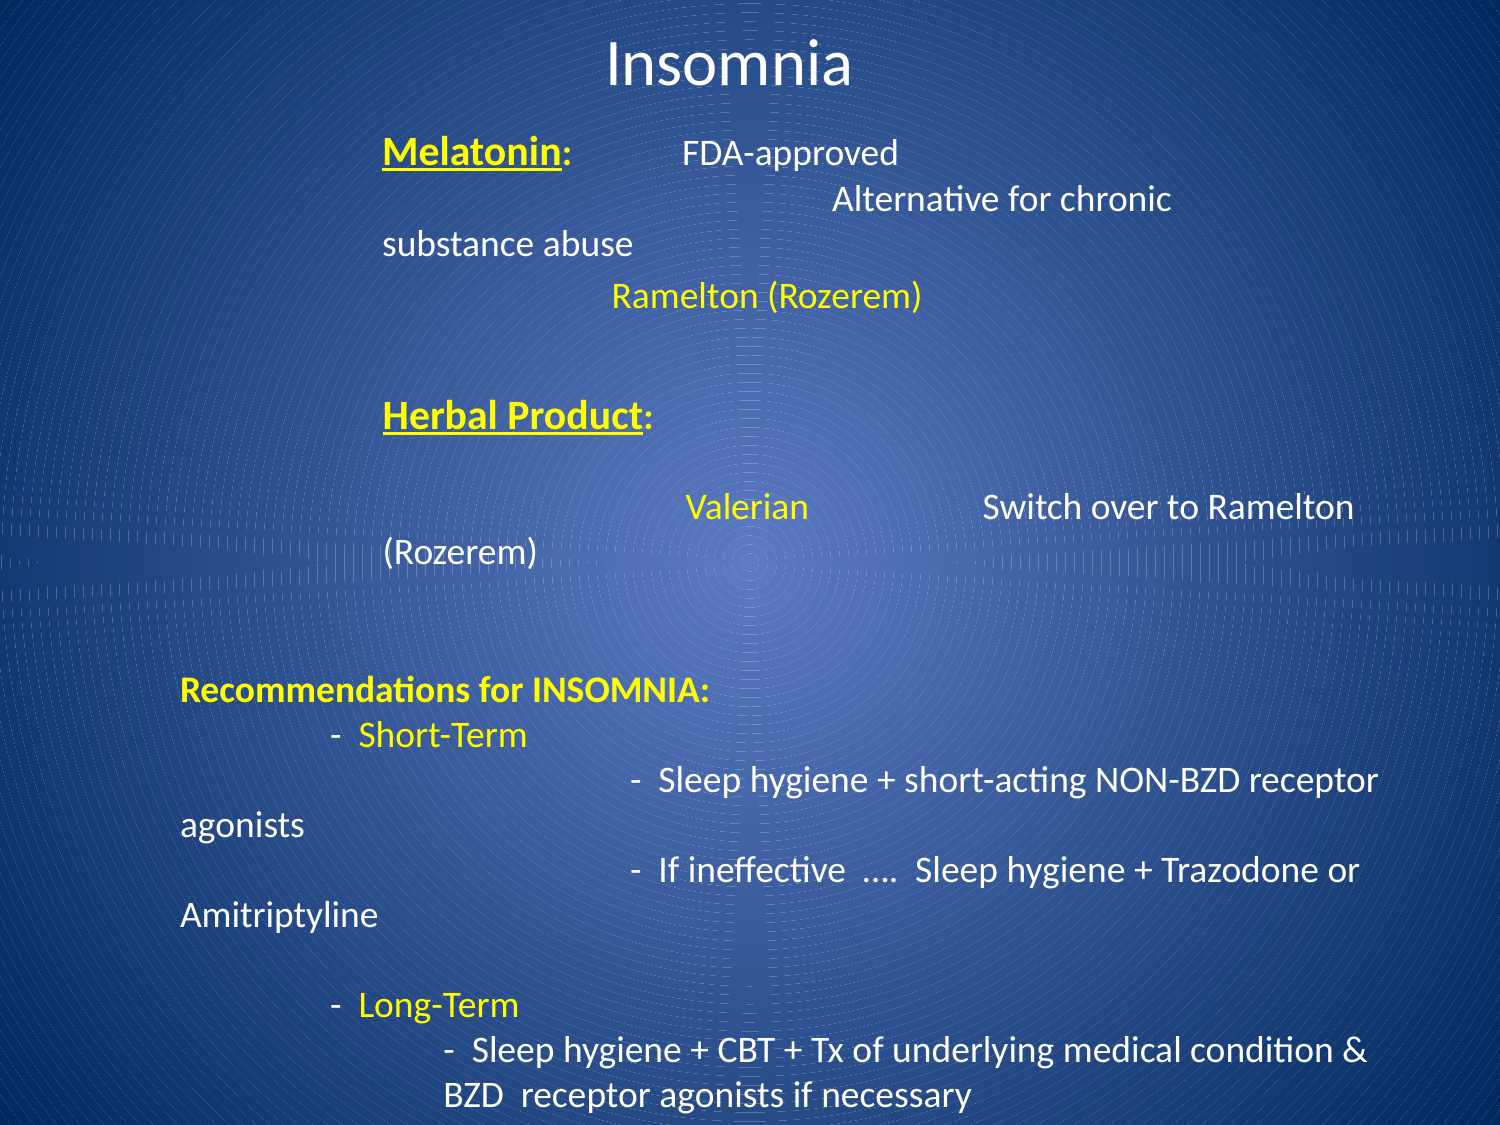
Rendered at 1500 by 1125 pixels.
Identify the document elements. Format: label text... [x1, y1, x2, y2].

title Insomnia [420, 7, 1038, 112]
text_box Recommendations for INSOMNIA: - Short-Term - Sleep hygiene + short-acting NON-BZD receptor agonists - If ineffective …. Sleep hygiene + Trazodone or Amitriptyline - Long-Term - Sleep hygiene + CBT + Tx of underlying medical condition & BZD receptor agonists if necessary [165, 658, 1412, 1123]
text_box Herbal Product: Valerian Switch over to Ramelton (Rozerem) [367, 380, 1427, 580]
text_box Melatonin: FDA-approved Alternative for chronic substance abuse [367, 116, 1252, 272]
text_box Ramelton (Rozerem) [596, 263, 956, 323]
